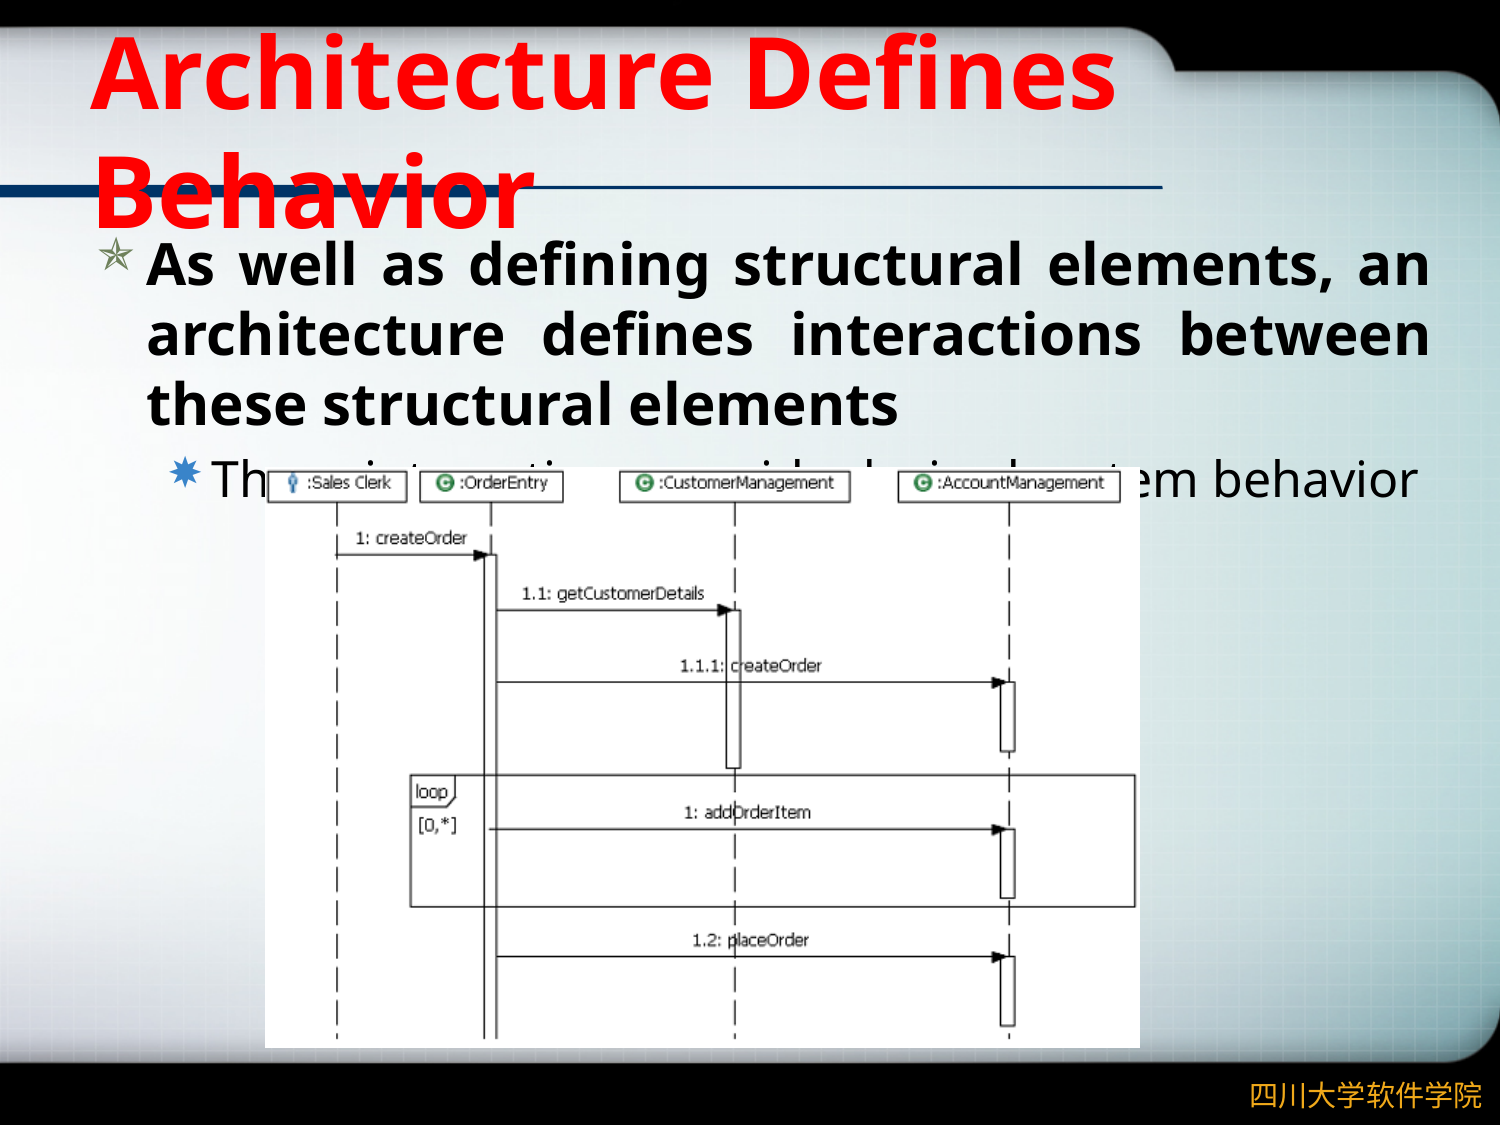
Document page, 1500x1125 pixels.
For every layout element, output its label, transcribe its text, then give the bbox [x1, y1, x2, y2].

list As well as defining structural elements, an architecture defines interactions between these structural elements These interactions provide desired system behavior [75, 219, 1447, 1059]
title Architecture Defines Behavior [75, 78, 1447, 180]
picture [0, 0, 1500, 1125]
